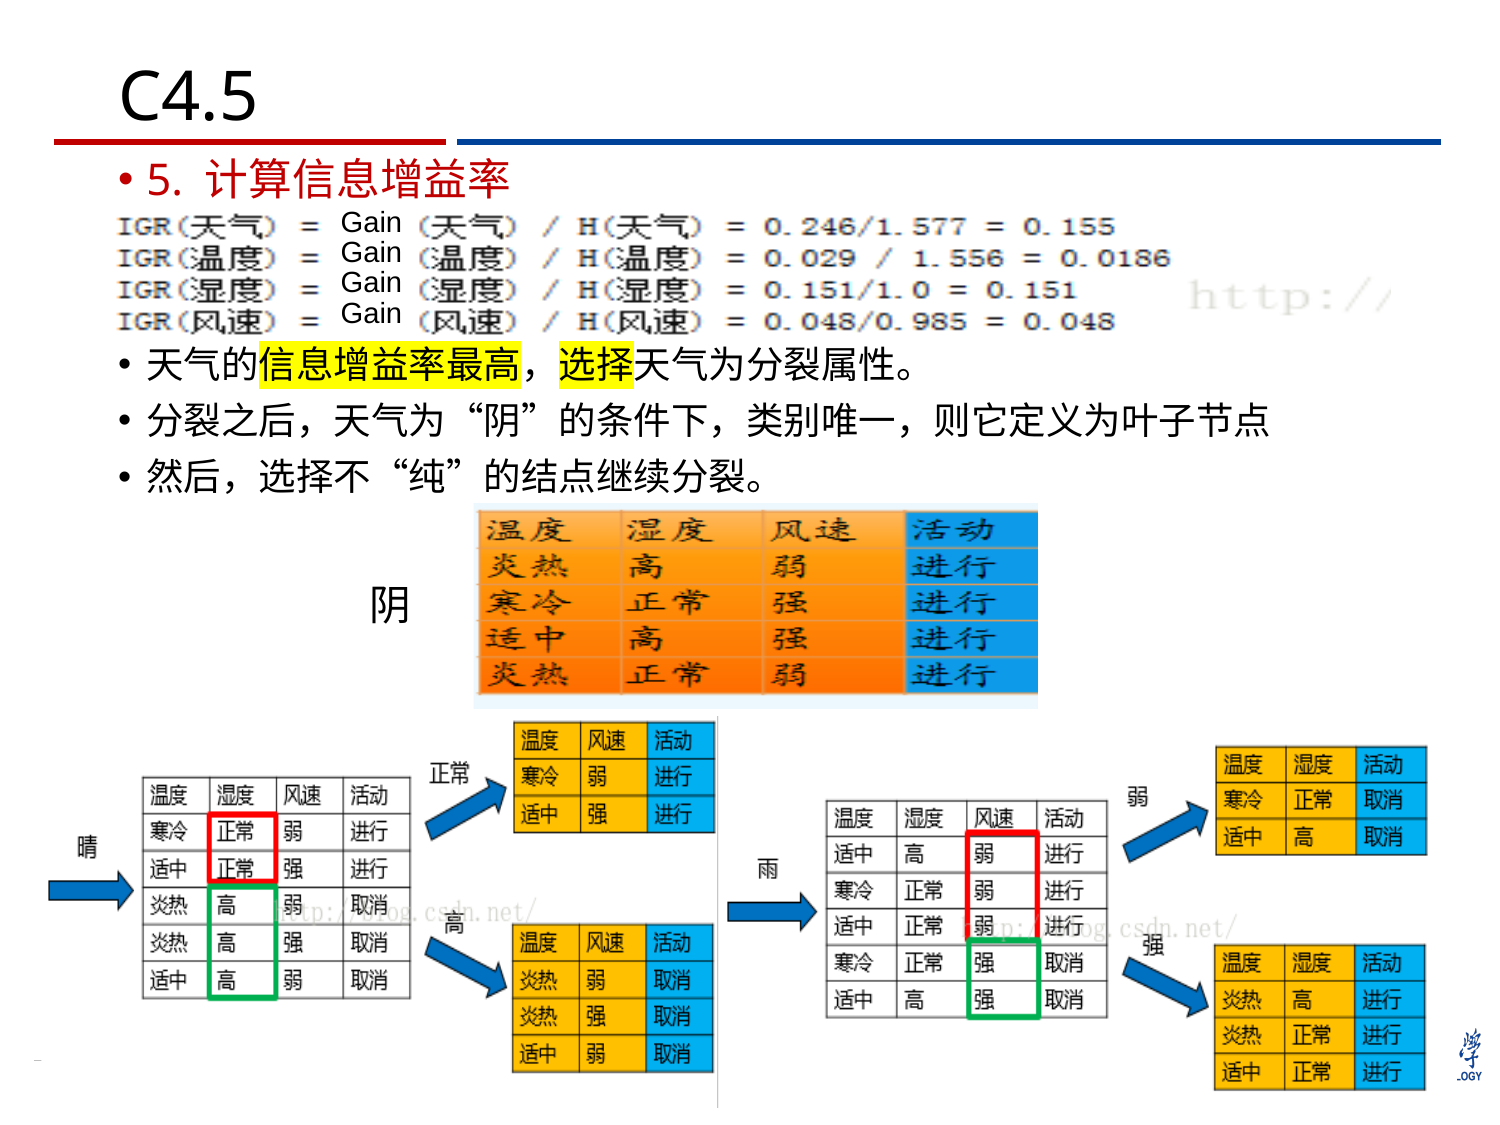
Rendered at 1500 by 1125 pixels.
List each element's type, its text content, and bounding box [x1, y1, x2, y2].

list 5. 计算信息增益率 天气的信息增益率最高，选择天气为分裂属性。 分裂之后，天气为“阴”的条件下，类别唯一，则它定义为叶子节点 然后，选择不“纯”的结点继续分裂。 [103, 149, 1397, 716]
picture [41, 716, 1482, 1108]
title C4.5 [103, 32, 1397, 143]
text_box 阴 [354, 571, 473, 636]
picture [473, 503, 1052, 709]
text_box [111, 205, 1391, 355]
